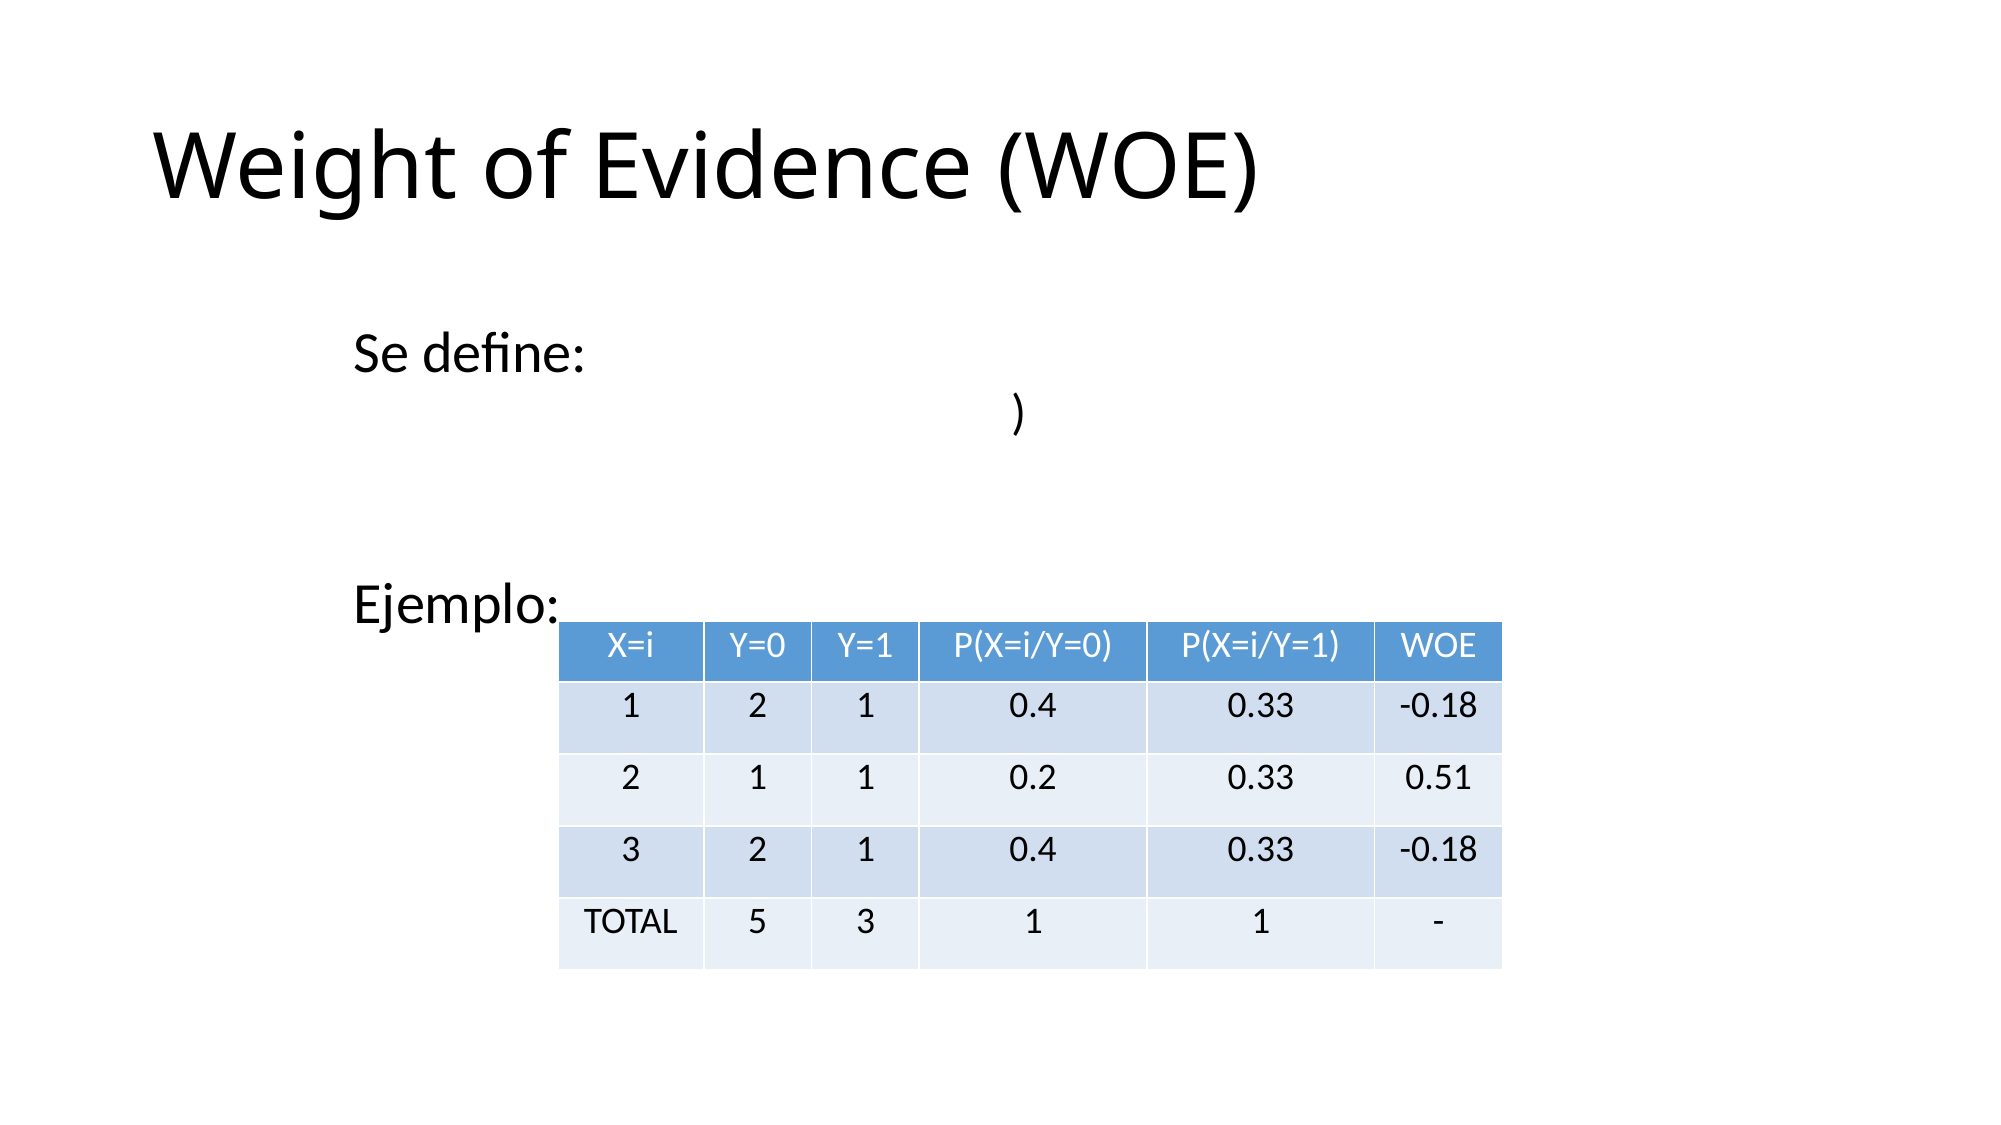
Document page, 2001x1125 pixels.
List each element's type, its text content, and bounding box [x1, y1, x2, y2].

table_cell 0.33 [1148, 683, 1374, 753]
table_header Y=1 [812, 622, 918, 681]
table_cell 0.2 [920, 755, 1146, 825]
table_header Y=0 [705, 622, 811, 681]
table_cell 2 [705, 827, 811, 897]
table_cell -0.18 [1375, 683, 1502, 753]
title Weight of Evidence (WOE) [137, 59, 1863, 278]
table_cell 0.33 [1148, 827, 1374, 897]
table_cell 1 [705, 755, 811, 825]
table_header WOE [1375, 622, 1502, 681]
table_header P(X=i/Y=0) [920, 622, 1146, 681]
table_cell - [1375, 899, 1502, 969]
table_cell 0.4 [920, 827, 1146, 897]
table_cell -0.18 [1375, 827, 1502, 897]
table_header X=i [559, 622, 703, 681]
table_cell 0.51 [1375, 755, 1502, 825]
table_cell 0.4 [920, 683, 1146, 753]
table_cell 1 [812, 827, 918, 897]
table_cell 1 [559, 683, 703, 753]
table_cell TOTAL [559, 899, 703, 969]
table_header P(X=i/Y=1) [1148, 622, 1374, 681]
table_cell 5 [705, 899, 811, 969]
table_cell 1 [920, 899, 1146, 969]
table_cell 1 [1148, 899, 1374, 969]
table_cell 1 [812, 755, 918, 825]
table_cell 2 [559, 755, 703, 825]
table_cell 0.33 [1148, 755, 1374, 825]
table_cell 2 [705, 683, 811, 753]
table_cell 1 [812, 683, 918, 753]
table_cell 3 [812, 899, 918, 969]
table_cell 3 [559, 827, 703, 897]
list Se define: Ejemplo: [338, 314, 1469, 905]
